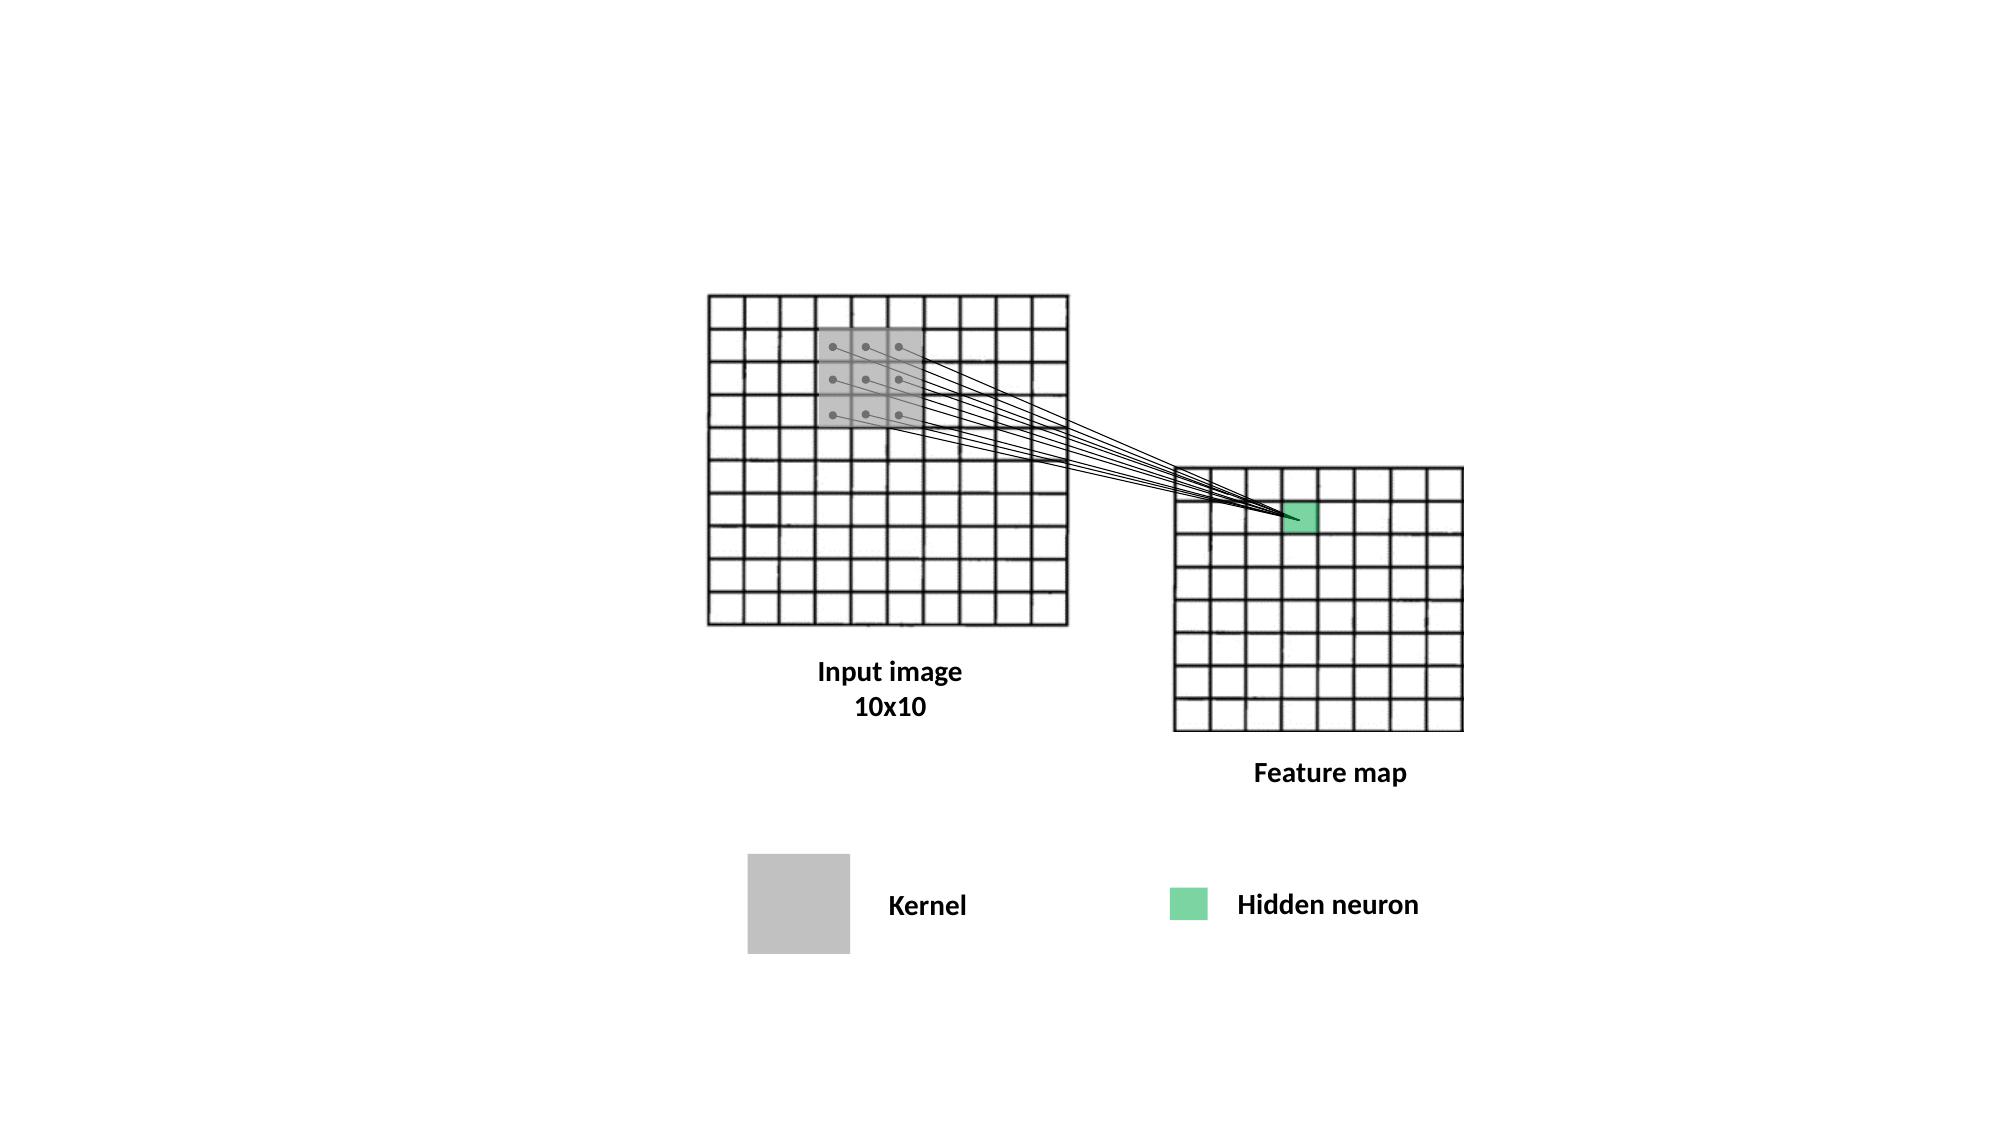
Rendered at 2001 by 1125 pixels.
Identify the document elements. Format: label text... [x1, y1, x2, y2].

text_box Hidden neuron [1222, 878, 1448, 928]
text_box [898, 346, 1300, 521]
picture [1169, 461, 1465, 732]
text_box [1169, 887, 1209, 921]
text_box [865, 346, 898, 521]
text_box Kernel [873, 878, 1076, 929]
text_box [832, 346, 865, 521]
text_box Input image 10x10 [789, 645, 991, 730]
text_box [747, 853, 851, 955]
picture [702, 289, 1078, 635]
text_box Feature map [1239, 745, 1441, 796]
